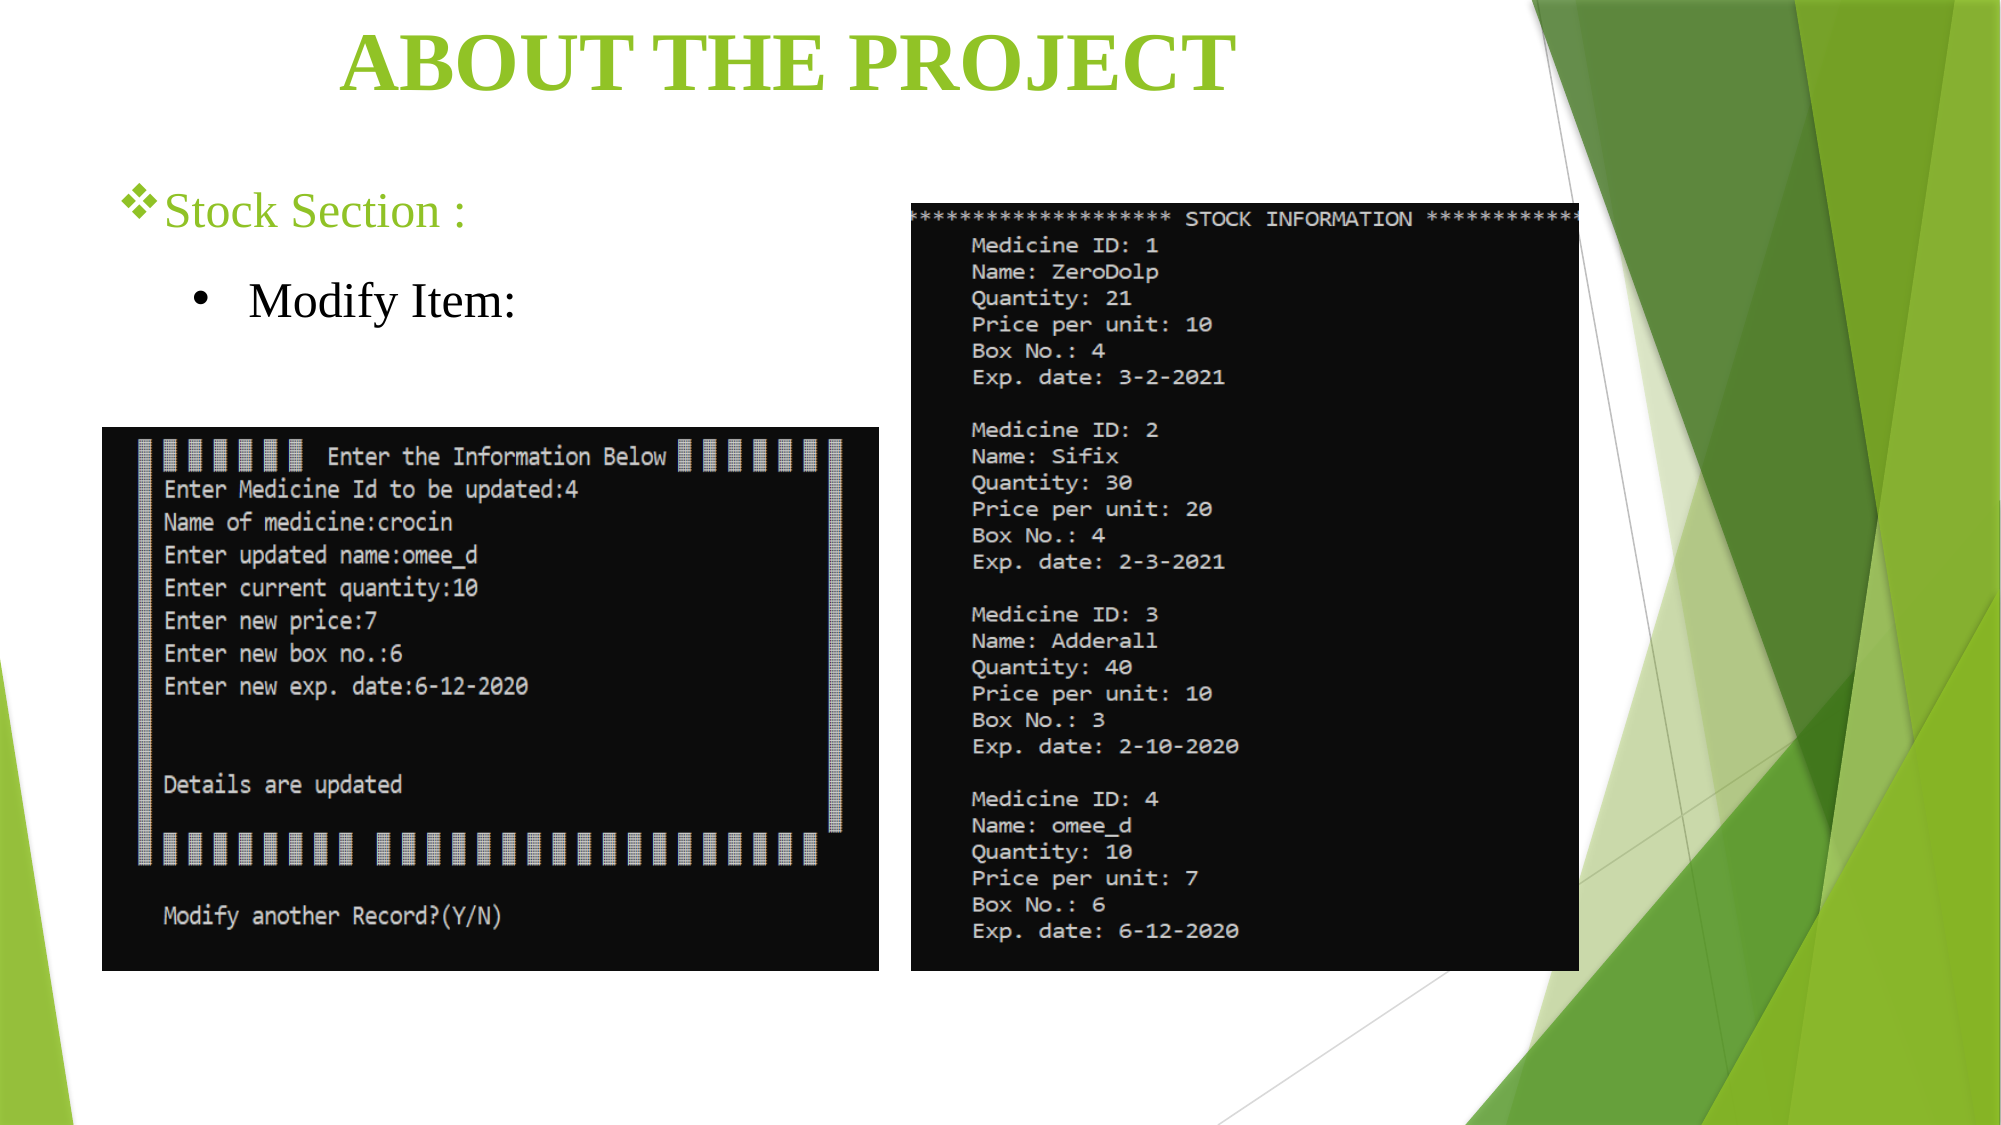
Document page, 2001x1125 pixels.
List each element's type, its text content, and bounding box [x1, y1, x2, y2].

text_box Stock Section : Modify Item: [102, 170, 1563, 681]
text_box ABOUT THE PROJECT [324, 0, 1253, 115]
picture [910, 202, 1579, 971]
picture [101, 427, 879, 971]
